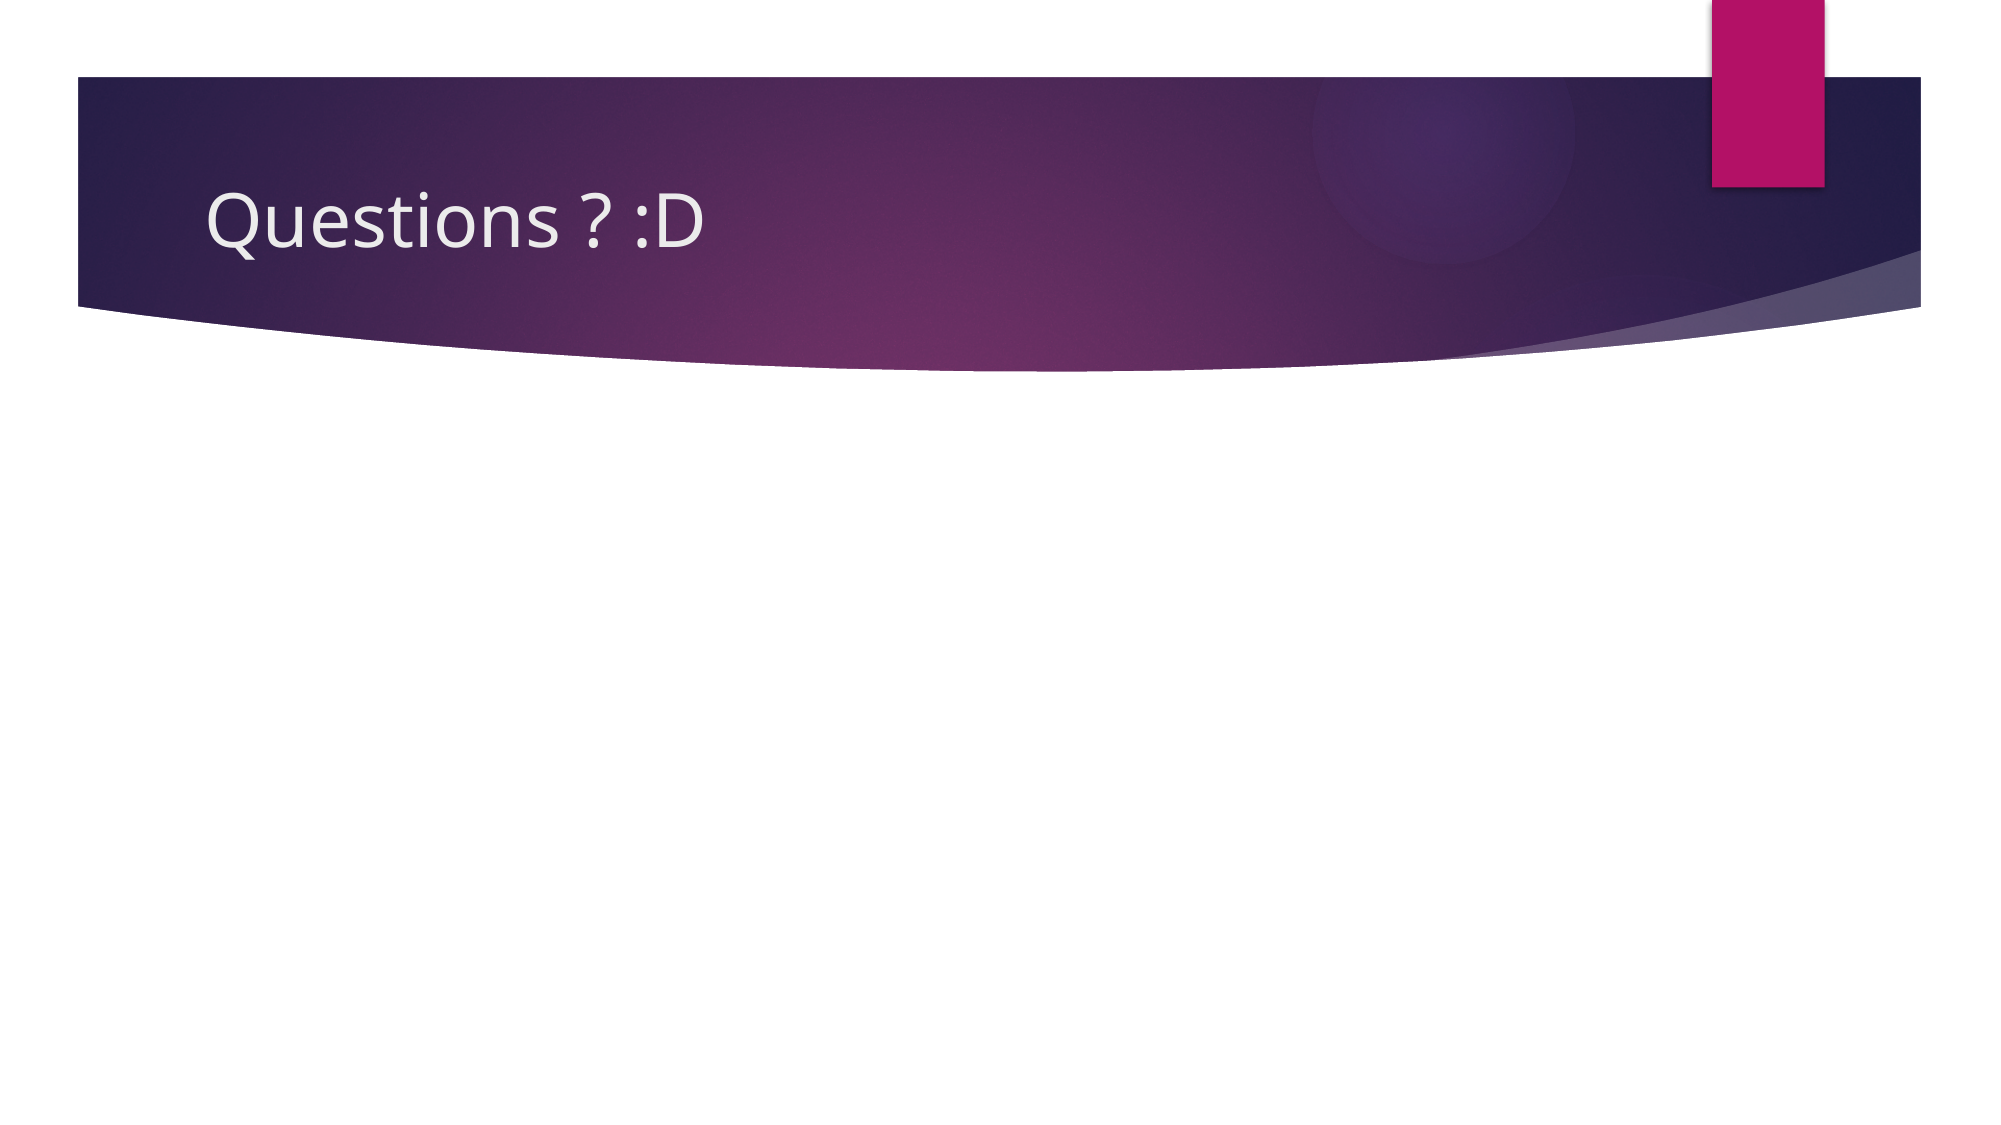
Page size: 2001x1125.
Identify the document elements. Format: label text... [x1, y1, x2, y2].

title Questions ? :D [189, 159, 1627, 276]
